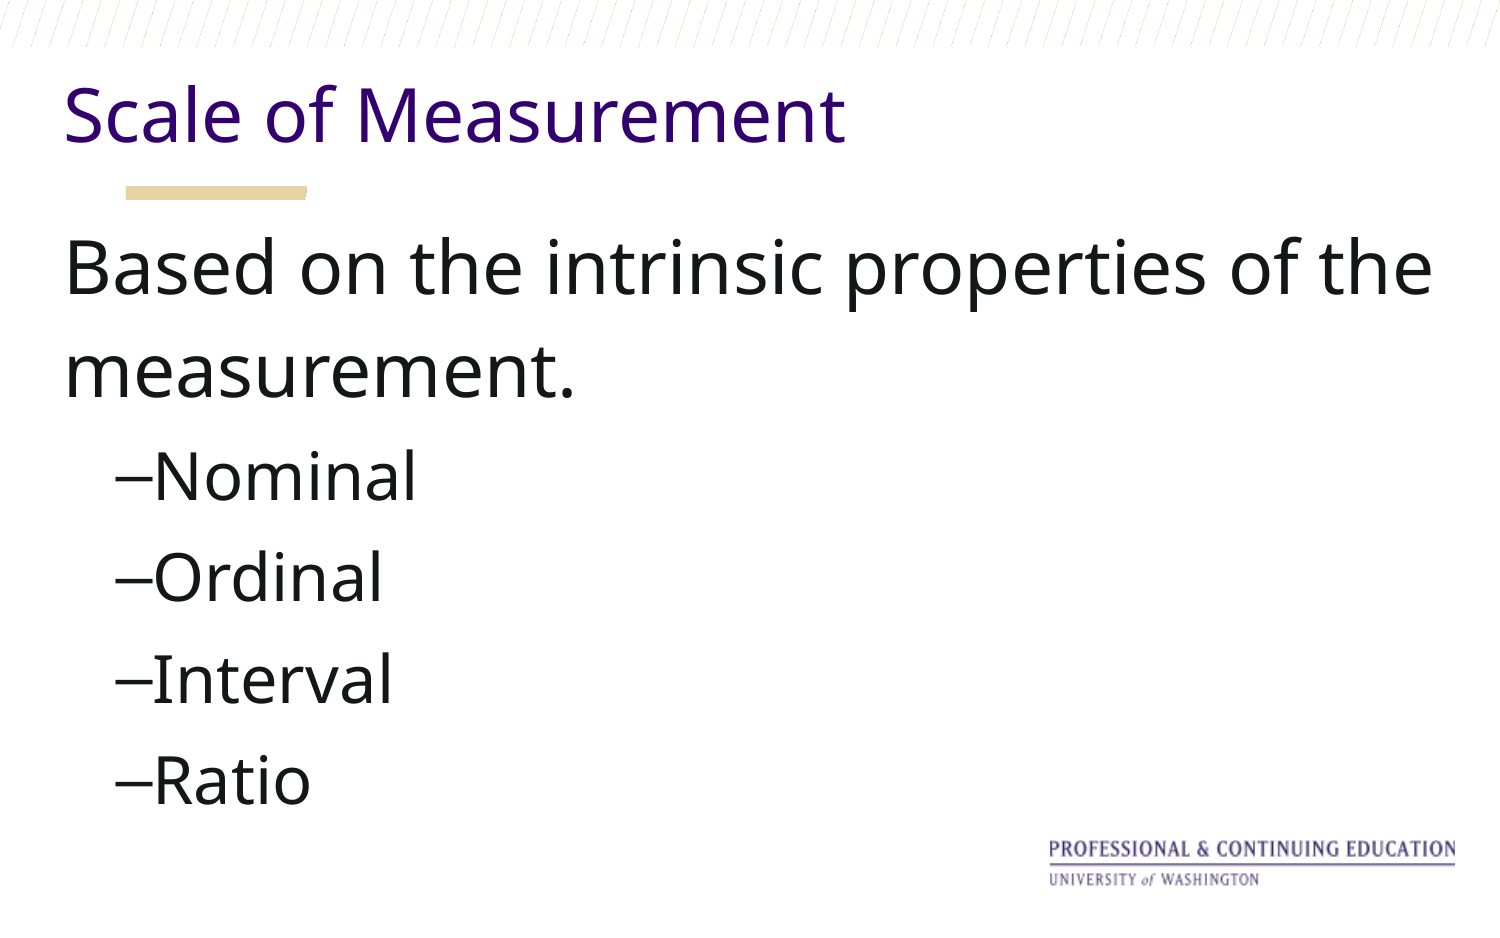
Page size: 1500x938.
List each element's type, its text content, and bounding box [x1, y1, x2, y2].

picture [0, 0, 1500, 47]
list Scale of Measurement [48, 37, 1453, 199]
list Based on the intrinsic properties of the measurement. Nominal Ordinal Interval Ratio [48, 199, 1453, 820]
